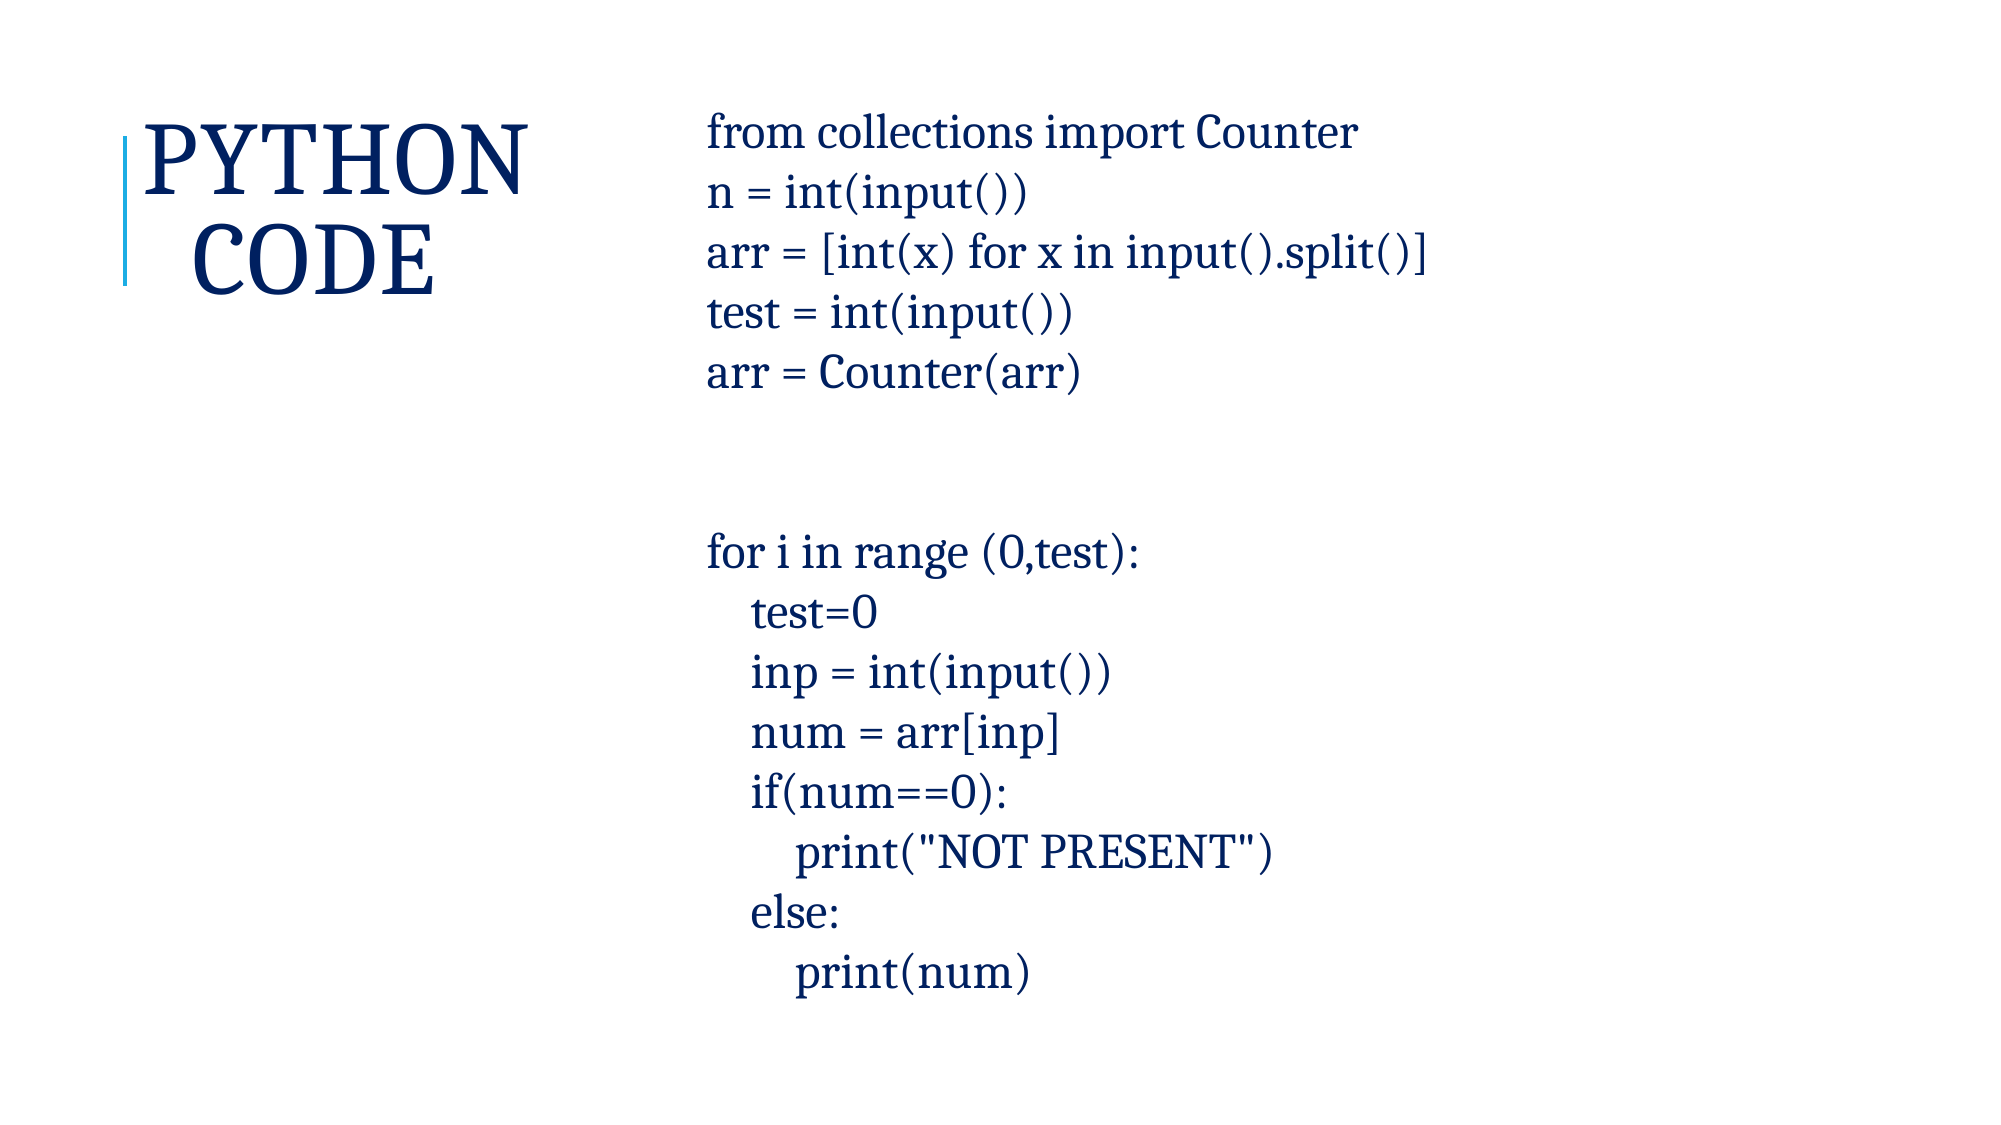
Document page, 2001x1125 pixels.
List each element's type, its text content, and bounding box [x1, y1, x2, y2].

title Python CODE [27, 91, 691, 338]
text_box from collections import Counter n = int(input()) arr = [int(x) for x in input().split()] test = int(input()) arr = Counter(arr) for i in range (0,test): test=0 inp = int(input()) num = arr[inp] if(num==0): print("NOT PRESENT") else: print(num) [691, 91, 1915, 1006]
